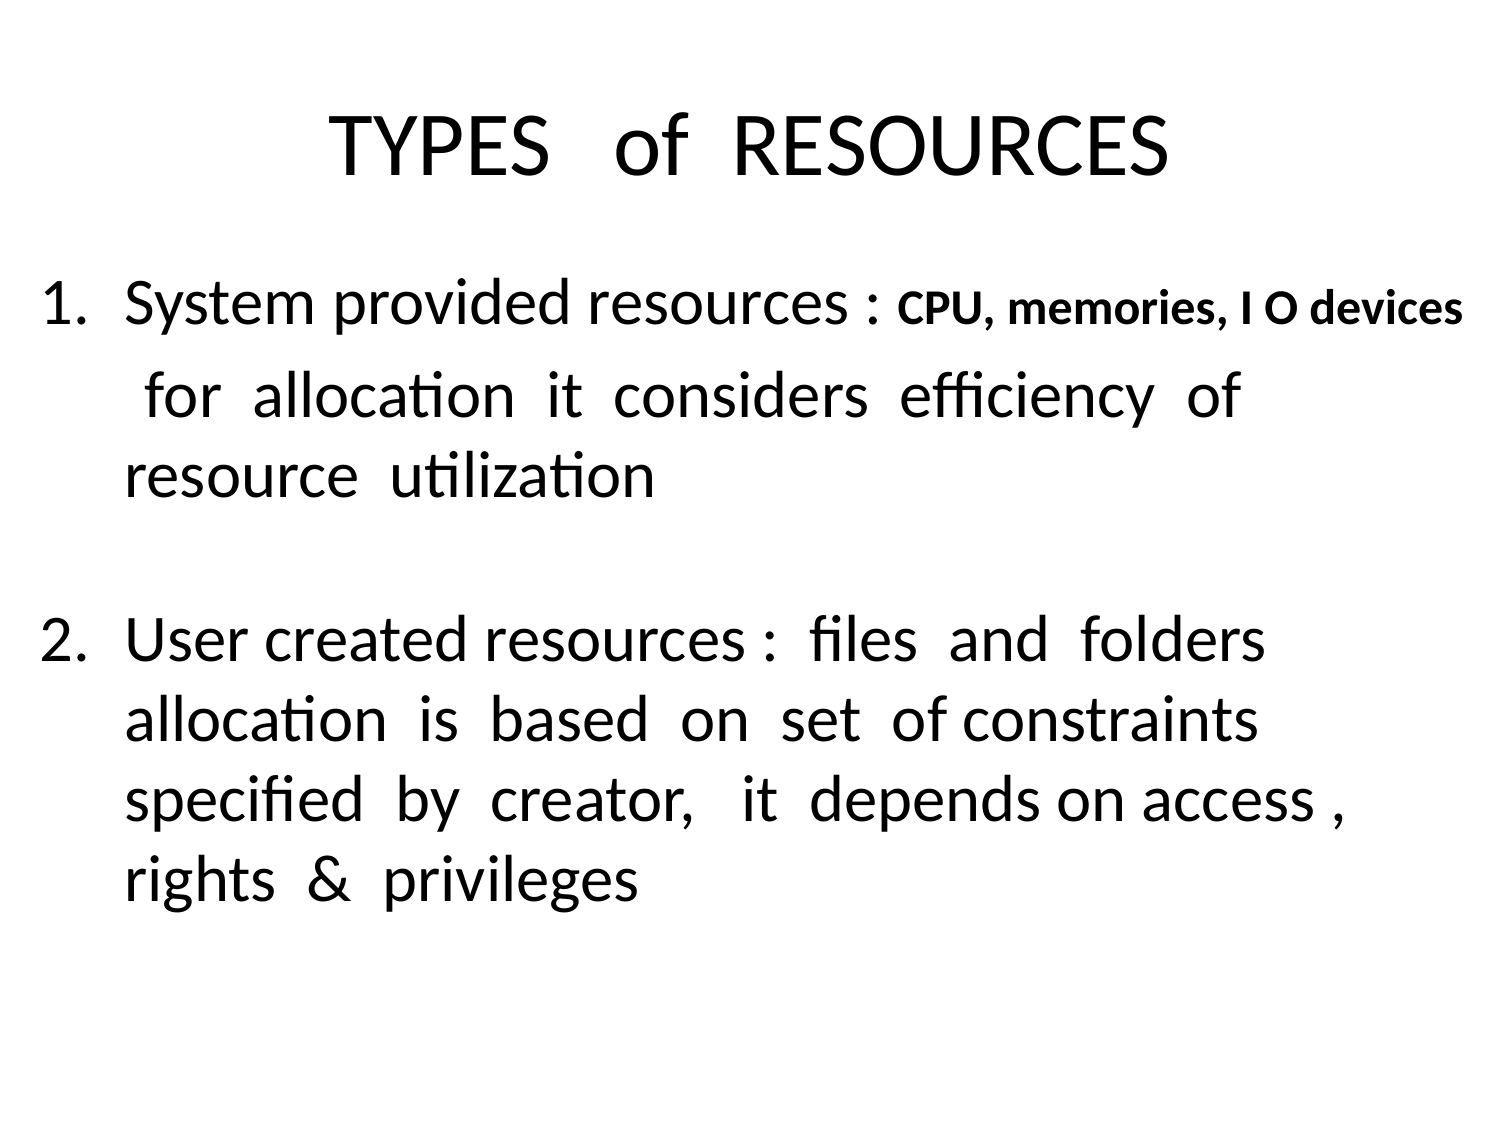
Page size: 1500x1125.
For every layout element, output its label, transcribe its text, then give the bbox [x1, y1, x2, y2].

title TYPES of RESOURCES [75, 45, 1425, 233]
list System provided resources : CPU, memories, I O devices for allocation it considers efficiency of resource utilization User created resources : files and folders allocation is based on set of constraints specified by creator, it depends on access , rights & privileges [24, 249, 1488, 1100]
